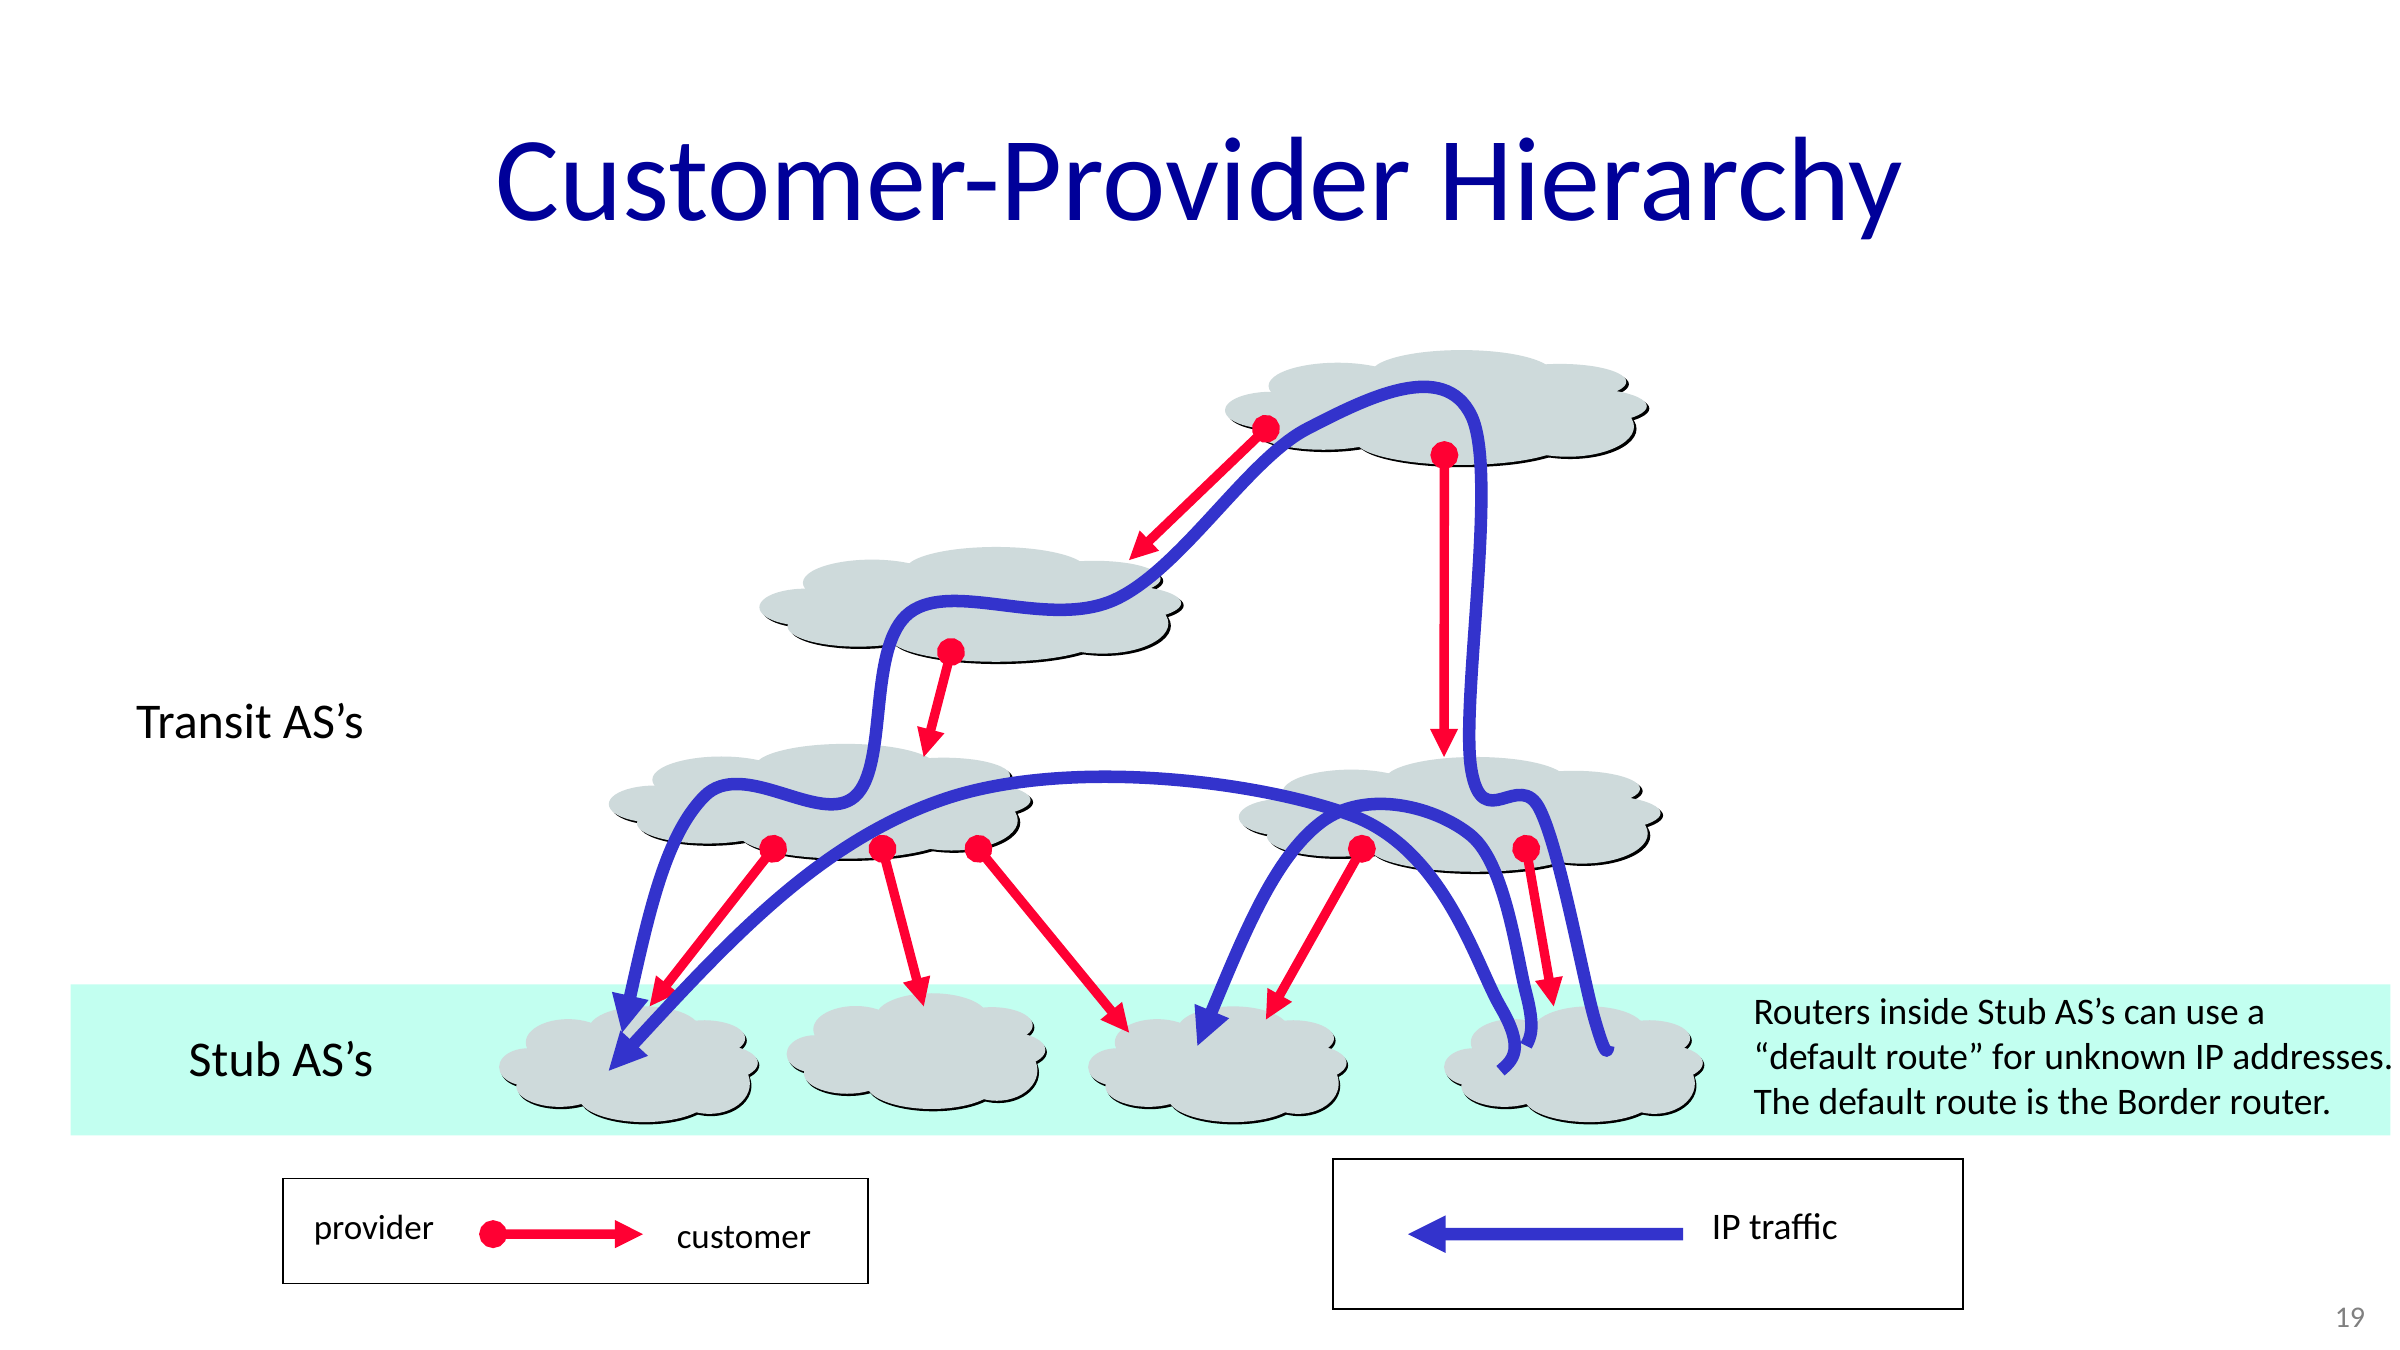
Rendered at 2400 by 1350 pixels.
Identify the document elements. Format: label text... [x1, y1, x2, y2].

text_box Transit AS’s [121, 681, 379, 756]
picture [498, 1006, 608, 1125]
text_box [283, 1178, 602, 1284]
picture [1224, 349, 1650, 358]
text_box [70, 979, 602, 1136]
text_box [1968, 979, 2400, 1136]
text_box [608, 358, 1964, 1310]
title Customer-Provider Hierarchy [435, 120, 1965, 225]
